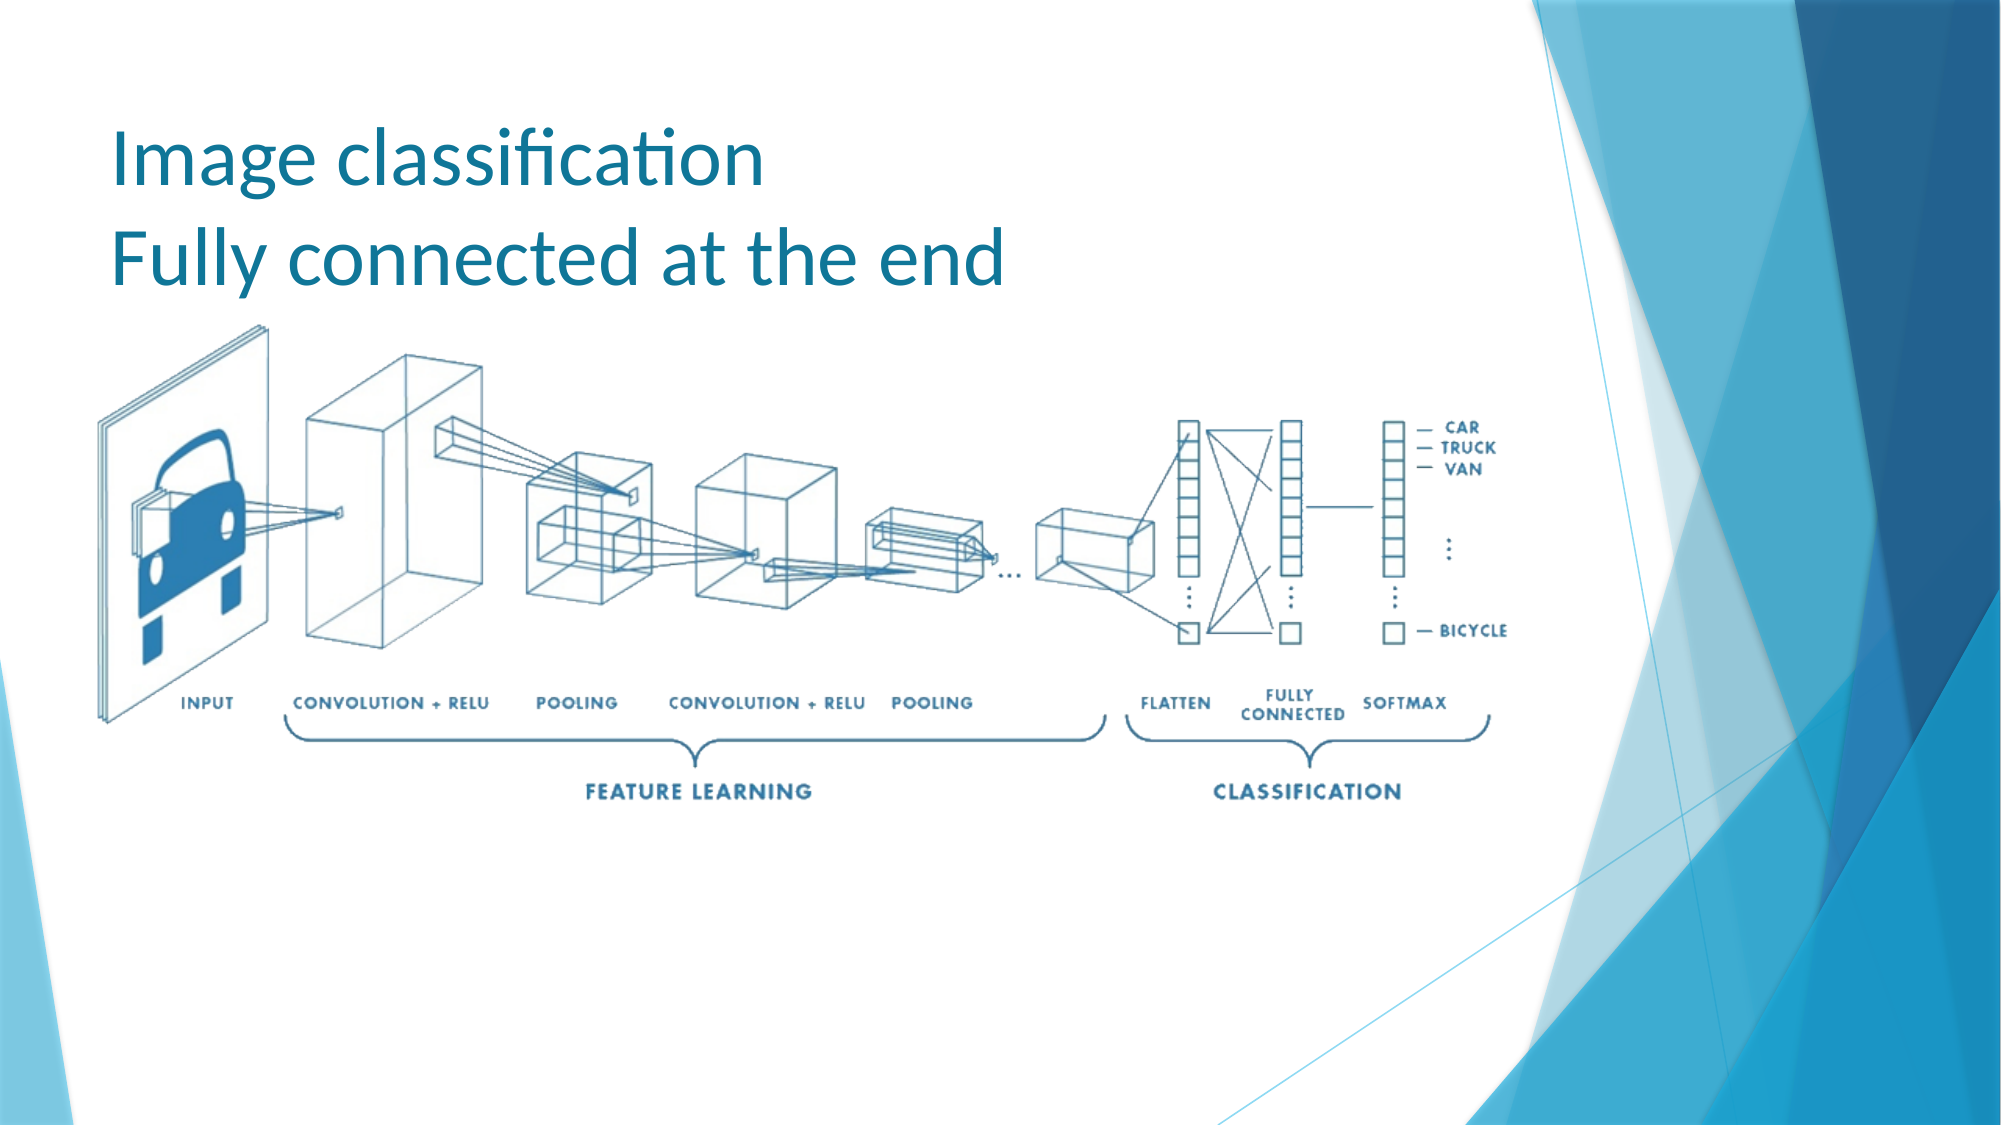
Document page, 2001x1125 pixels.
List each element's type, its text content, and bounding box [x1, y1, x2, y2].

picture [95, 322, 1510, 803]
text_box Image classification Fully connected at the end [96, 94, 1219, 310]
